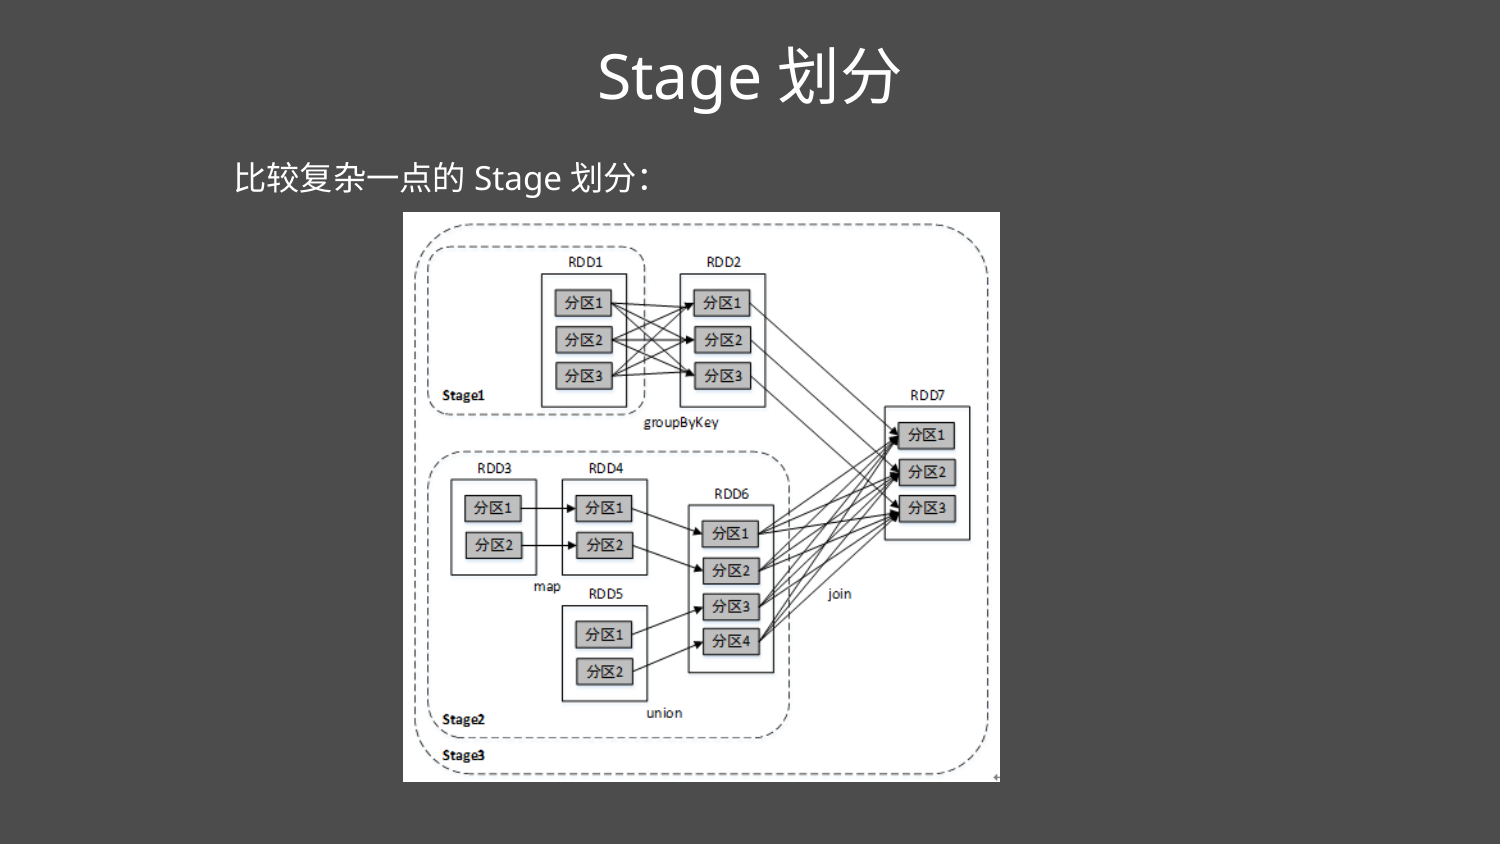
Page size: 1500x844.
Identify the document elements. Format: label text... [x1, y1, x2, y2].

text_box 比较复杂一点的Stage划分： [143, 149, 1500, 844]
text_box Stage划分 [0, 1, 1500, 151]
picture [403, 212, 1000, 782]
